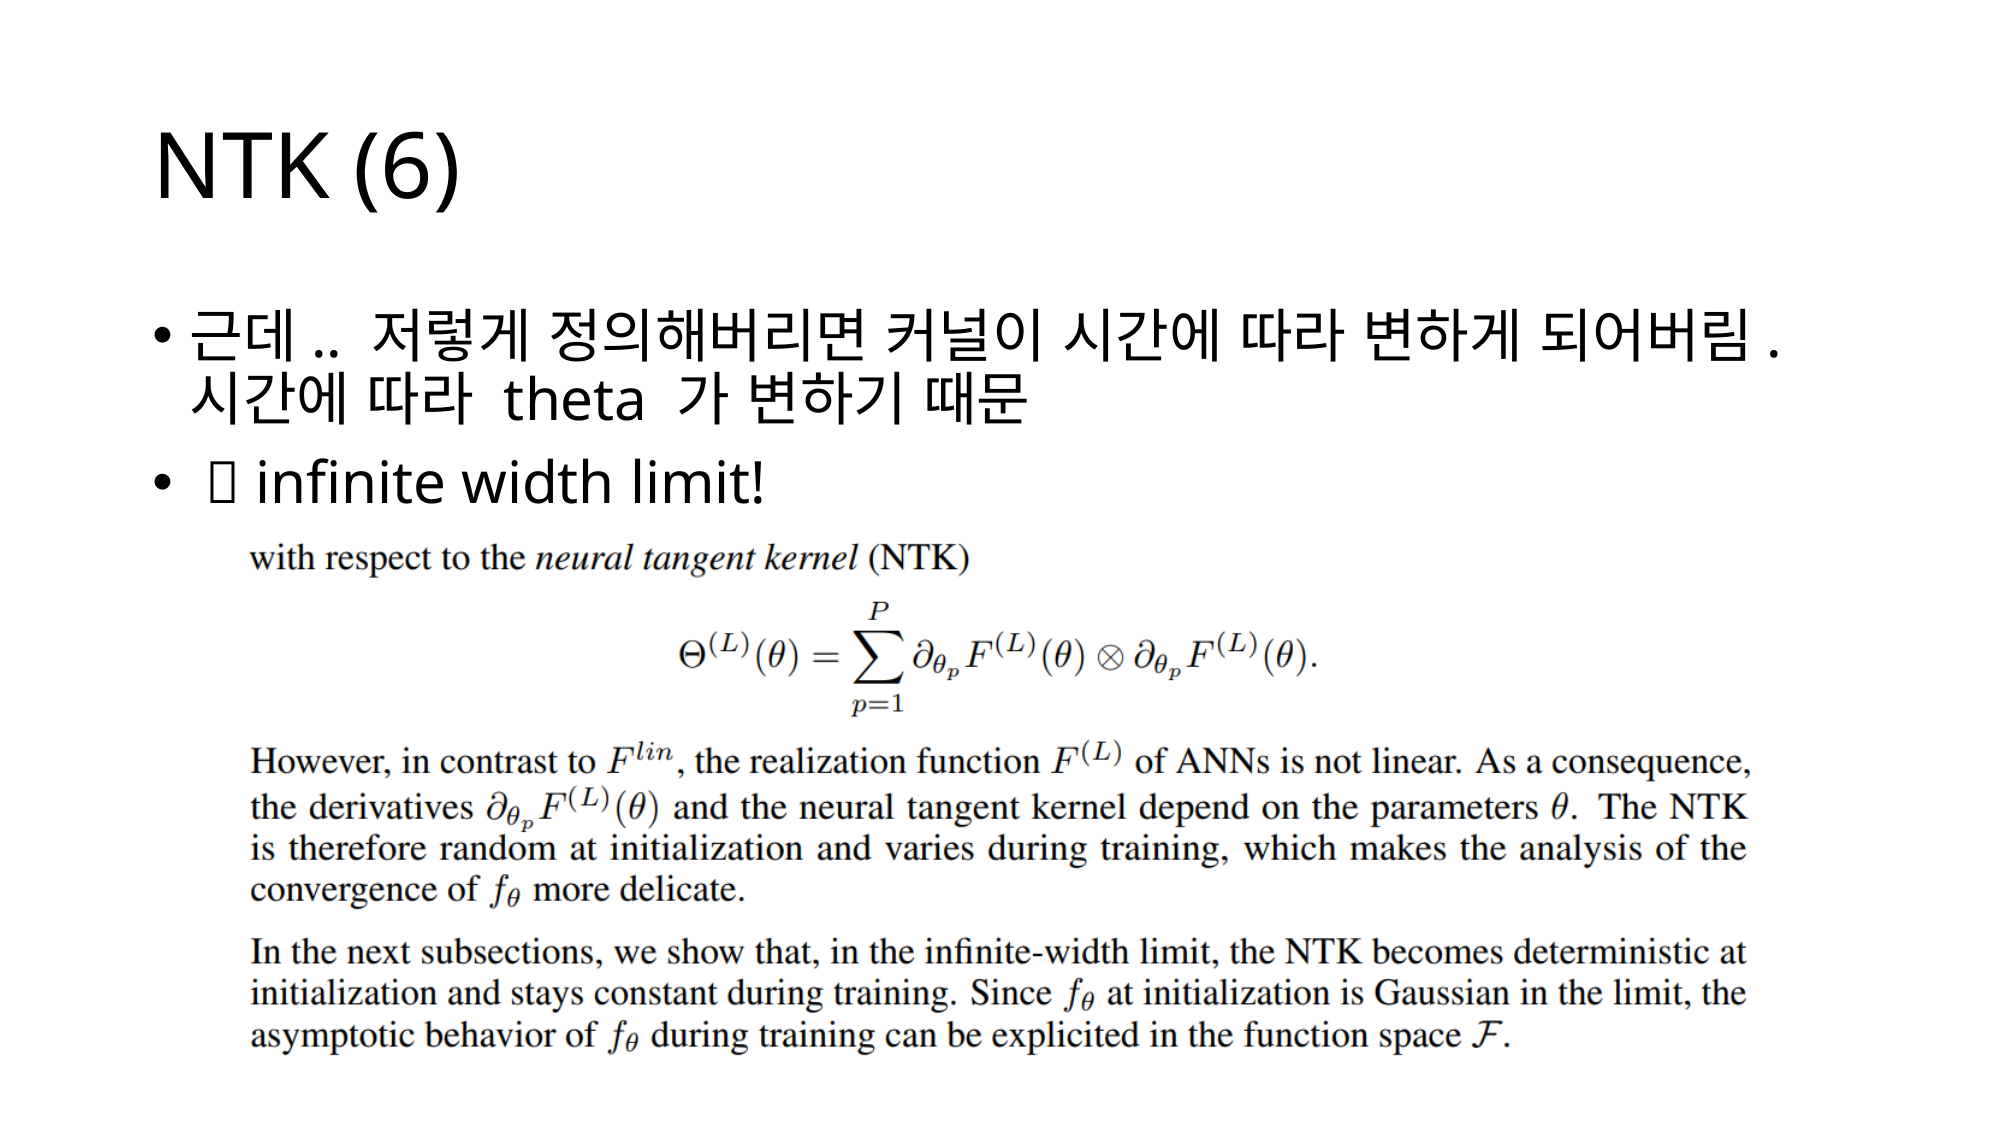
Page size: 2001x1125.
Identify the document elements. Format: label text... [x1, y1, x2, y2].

list 근데.. 저렇게 정의해버리면 커널이 시간에 따라 변하게 되어버림. 시간에 따라 theta 가 변하기 때문  infinite width limit! [137, 299, 1863, 1014]
title NTK (6) [137, 59, 1863, 278]
picture [244, 538, 1756, 1066]
